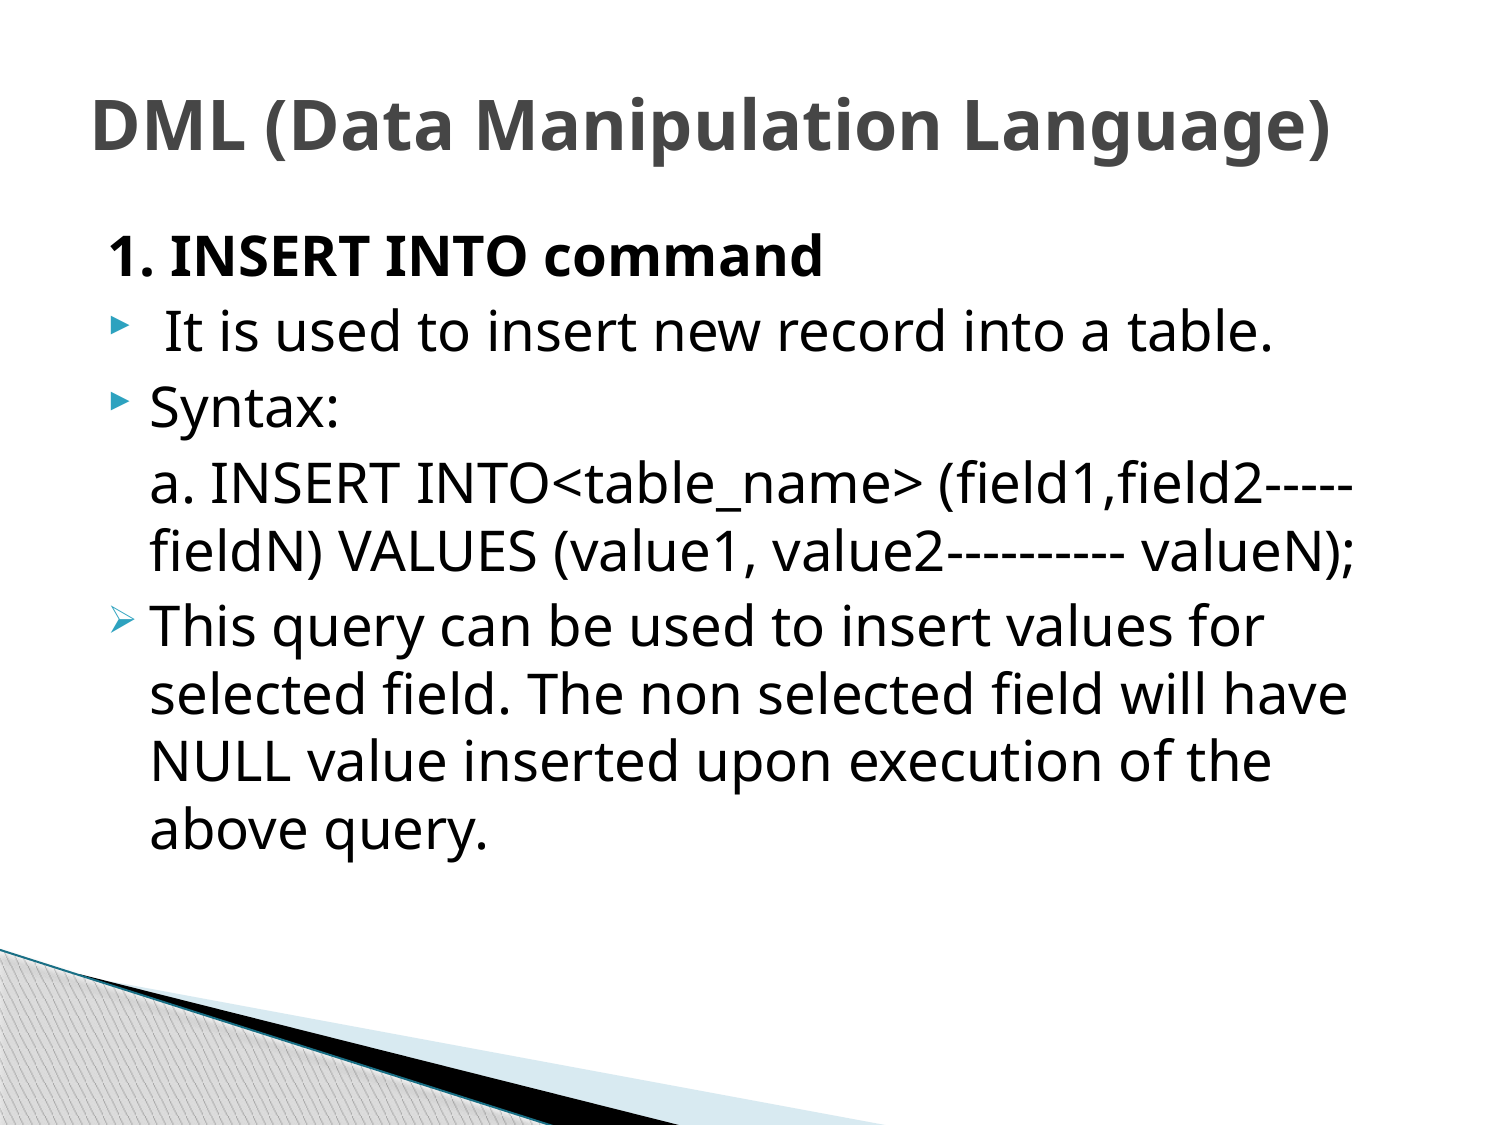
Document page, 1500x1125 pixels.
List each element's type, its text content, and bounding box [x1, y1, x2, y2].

list 1. INSERT INTO command It is used to insert new record into a table. Syntax: a. INSERT INTO<table_name> (field1,field2-----fieldN) VALUES (value1, value2---------- valueN); This query can be used to insert values for selected field. The non selected field will have NULL value inserted upon execution of the above query. [75, 212, 1425, 986]
title DML (Data Manipulation Language) [75, 45, 1425, 200]
